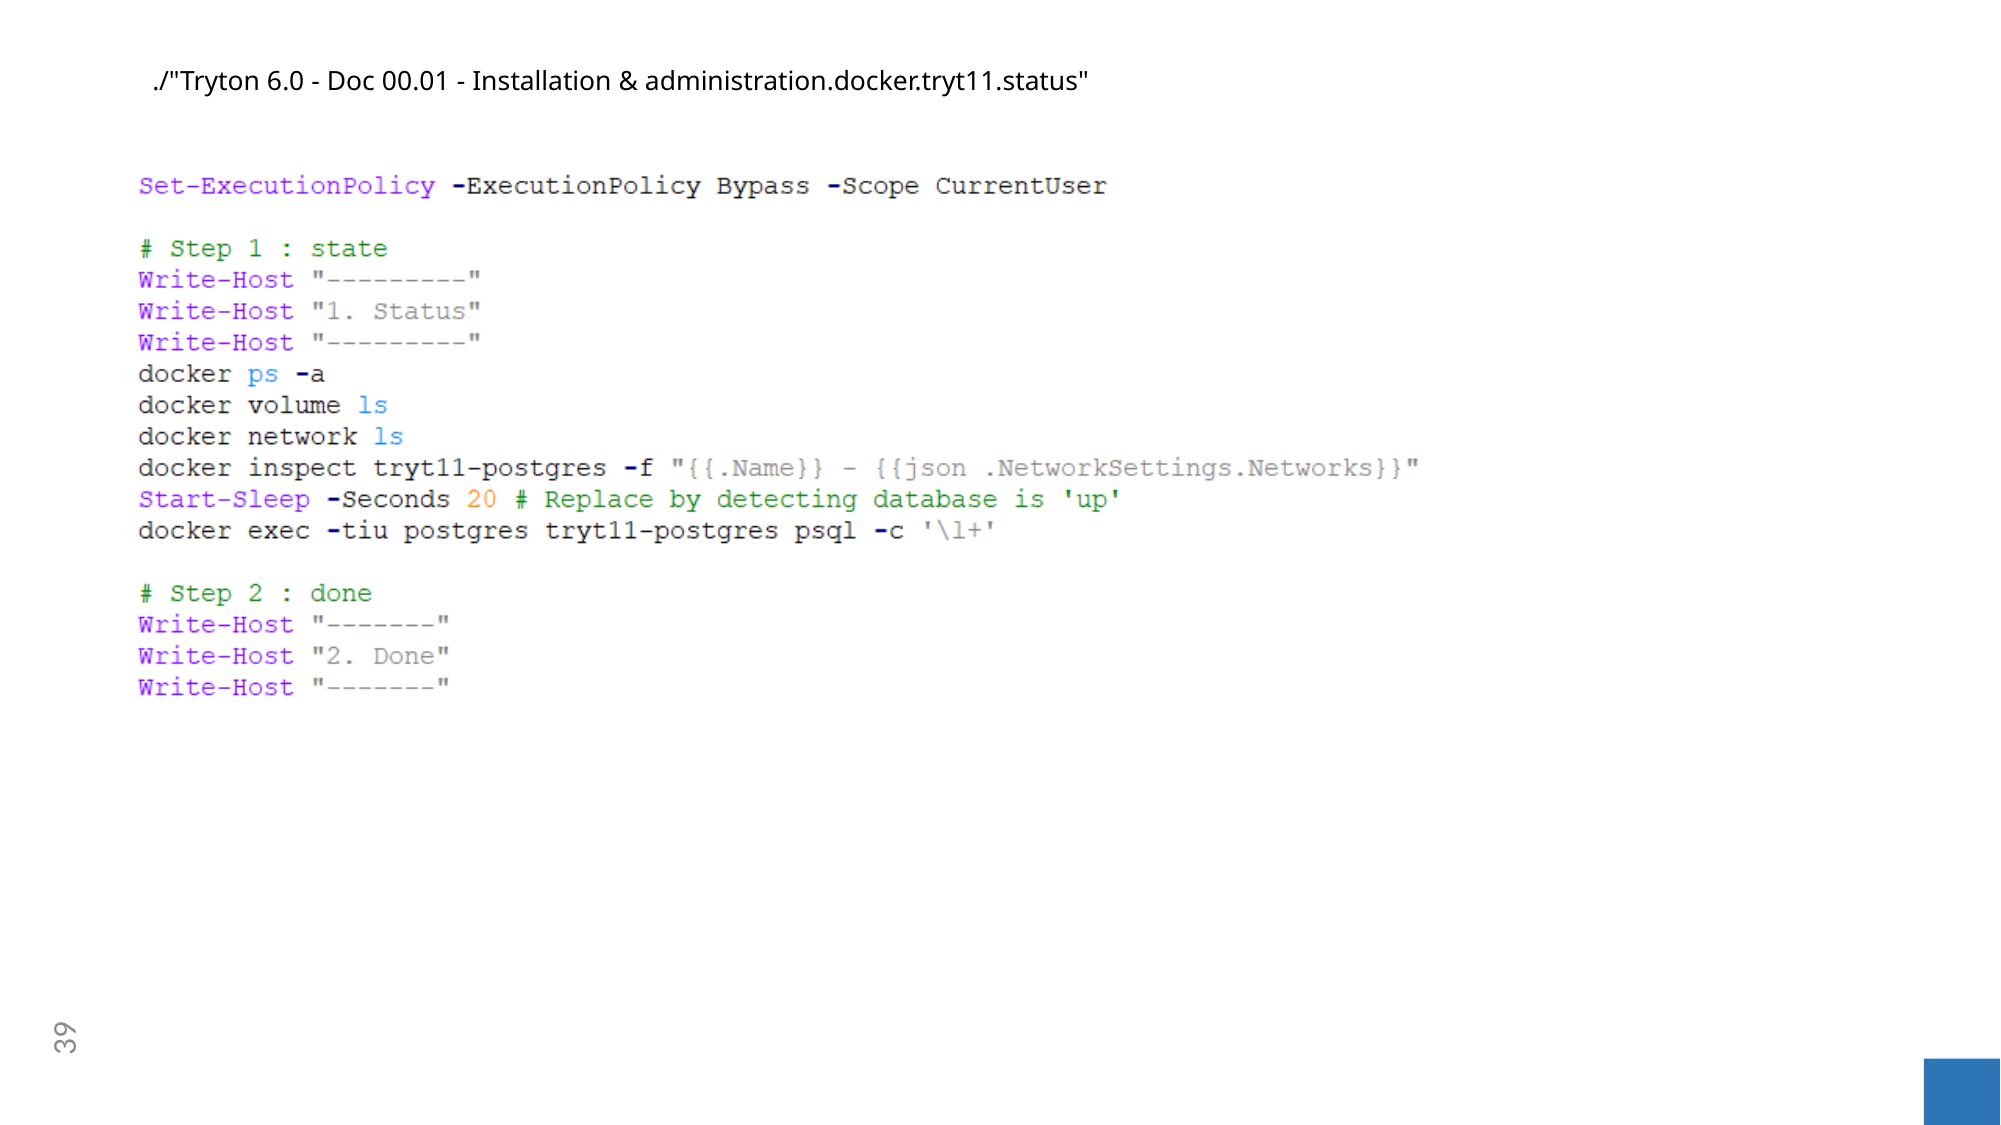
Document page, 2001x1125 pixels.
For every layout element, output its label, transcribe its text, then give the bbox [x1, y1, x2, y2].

picture [137, 172, 1433, 708]
title ./"Tryton 6.0 - Doc 00.01 - Installation & administration.docker.tryt11.status" [137, 59, 1863, 136]
text_box [1923, 1058, 2000, 1125]
slide_number 39 [32, 969, 93, 1108]
